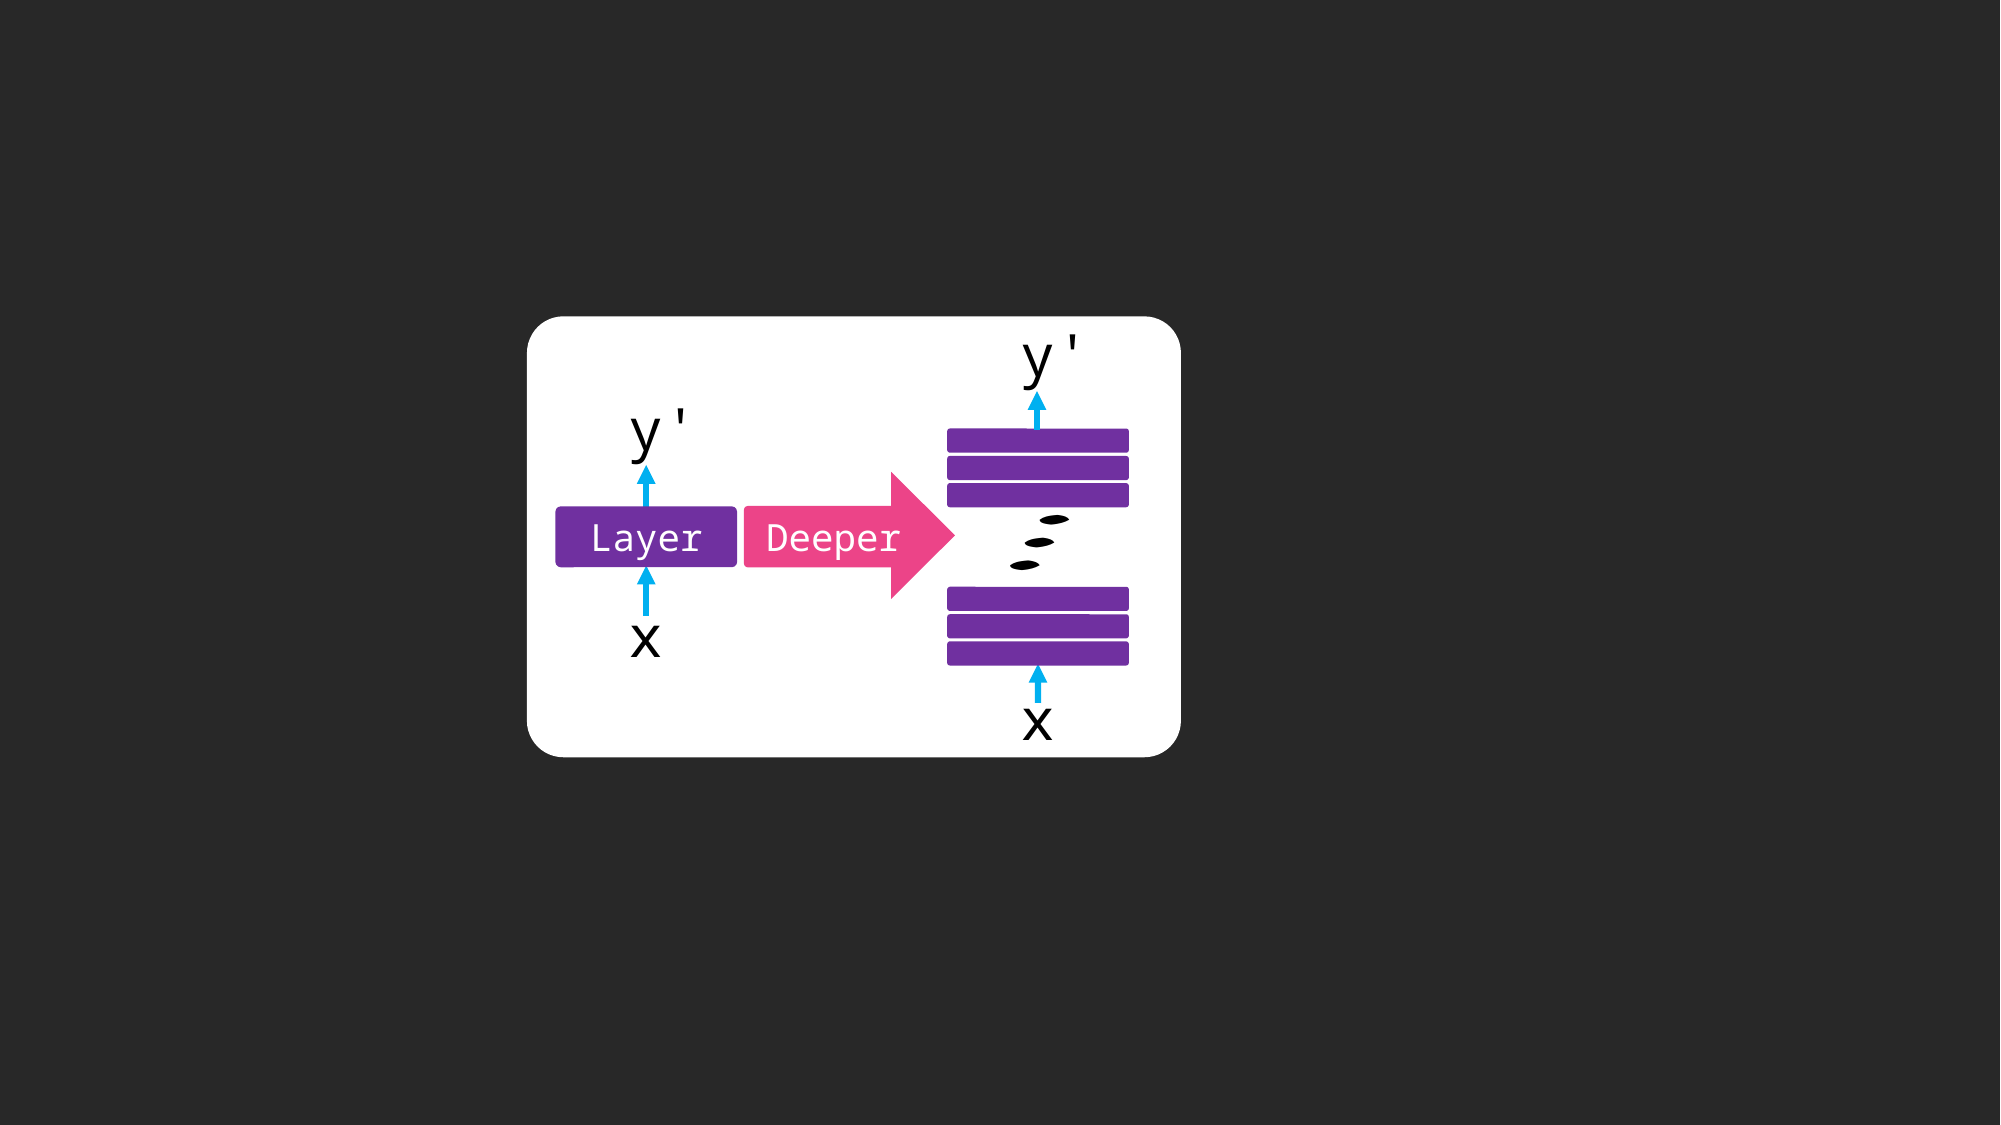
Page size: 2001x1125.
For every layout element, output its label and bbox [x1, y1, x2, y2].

text_box [526, 310, 1181, 761]
